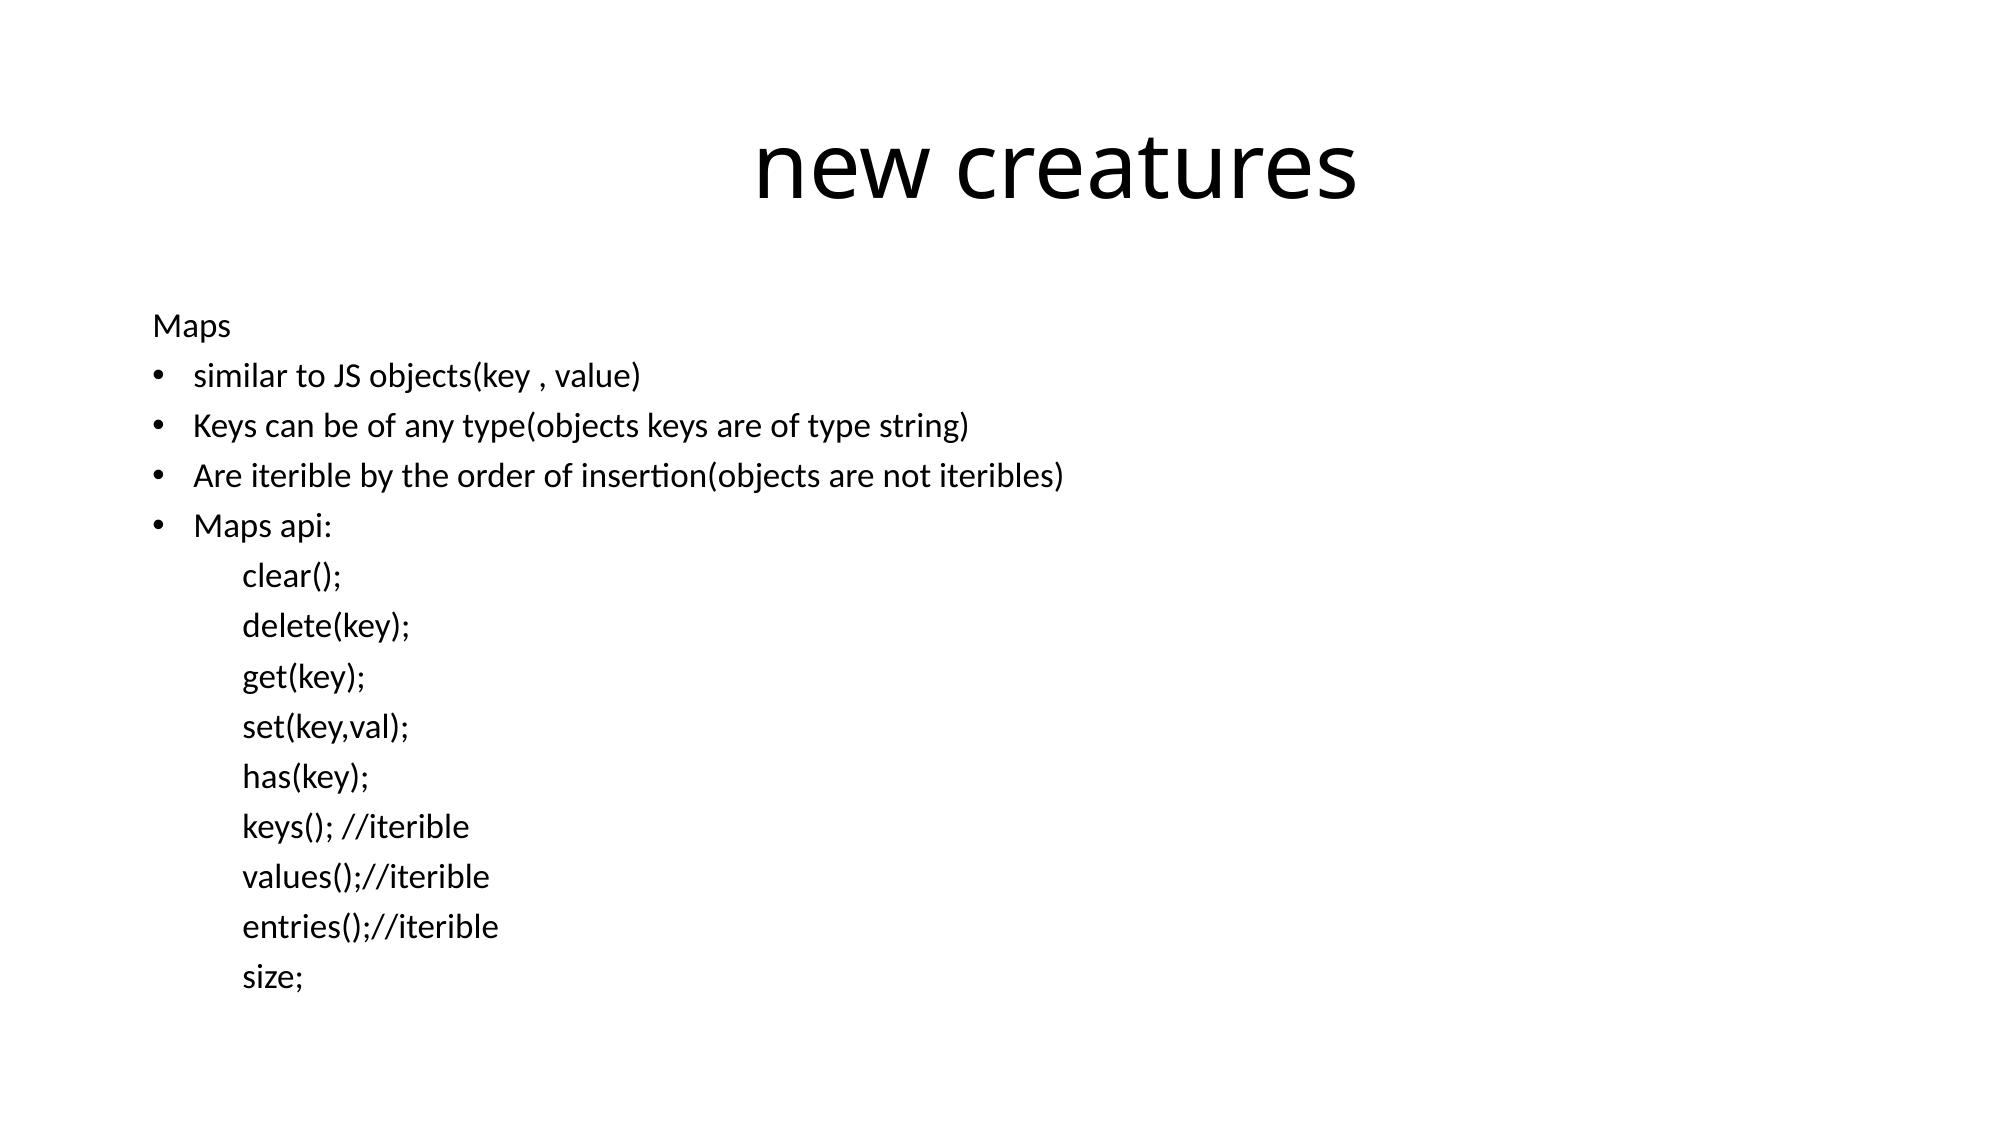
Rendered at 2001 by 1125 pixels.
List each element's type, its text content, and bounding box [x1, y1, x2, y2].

list Maps similar to JS objects(key , value) Keys can be of any type(objects keys are of type string) Are iterible by the order of insertion(objects are not iteribles) Maps api: clear(); delete(key); get(key); set(key,val); has(key); keys(); //iterible values();//iterible entries();//iterible size; [137, 299, 1863, 1014]
title new creatures [137, 59, 1863, 278]
